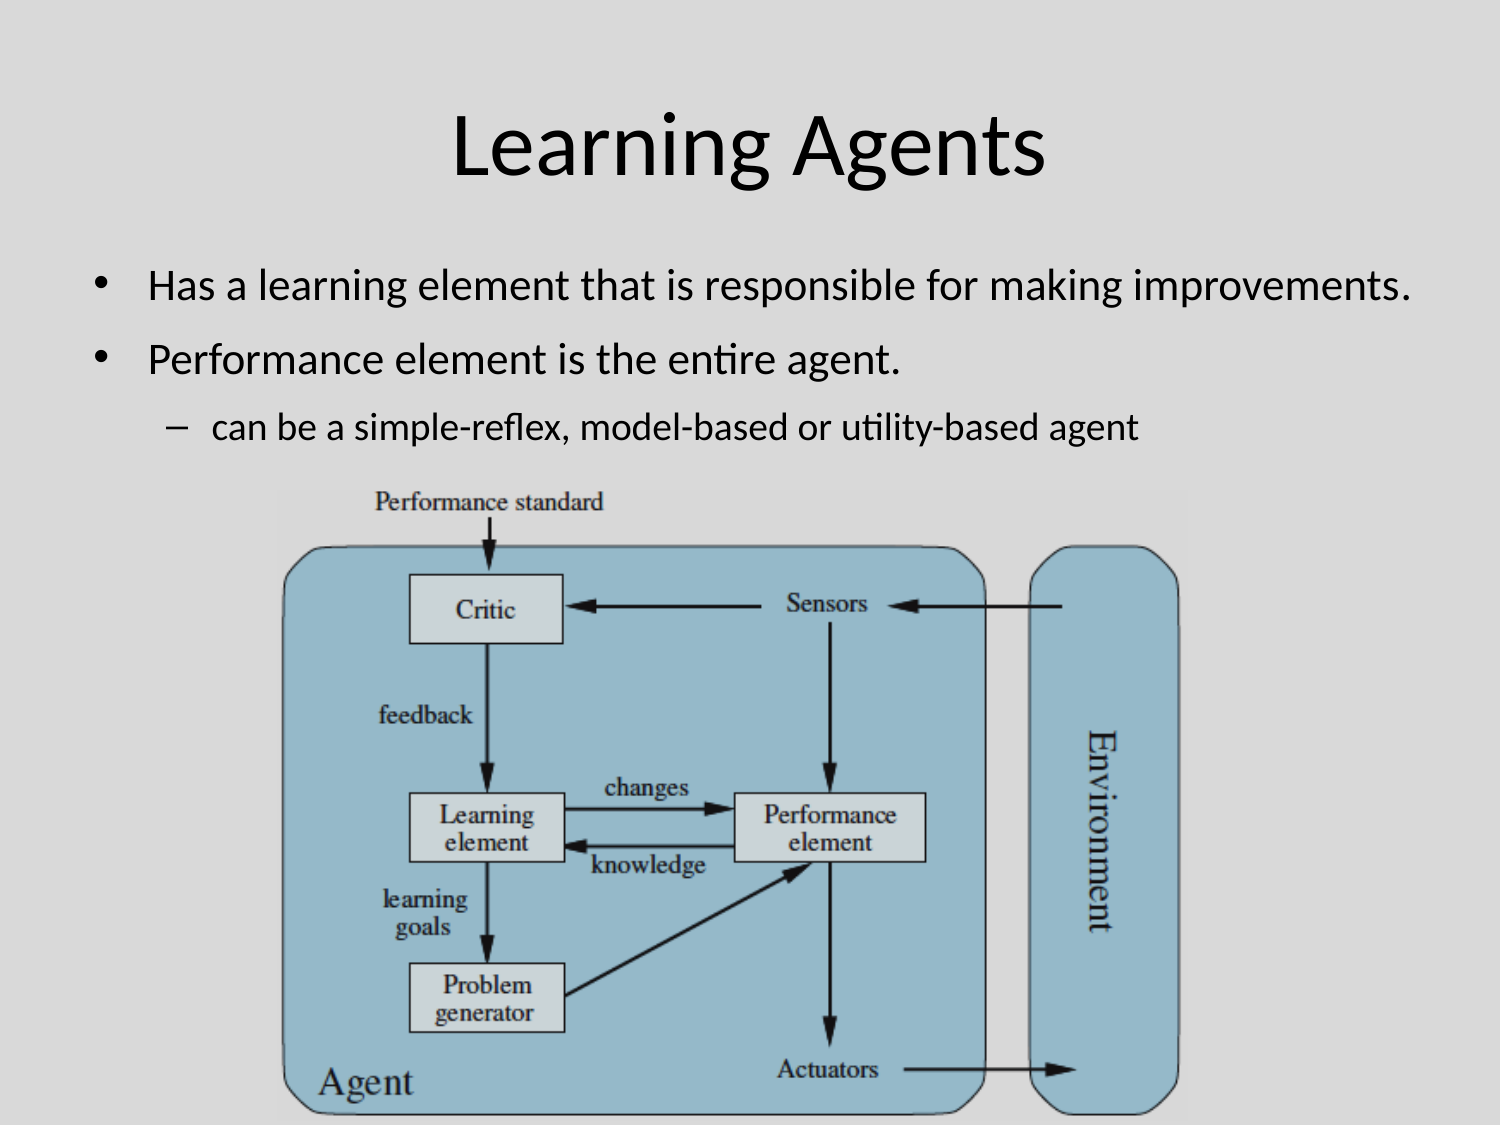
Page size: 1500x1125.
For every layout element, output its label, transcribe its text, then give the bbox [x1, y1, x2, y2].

title Learning Agents [75, 45, 1425, 233]
picture [277, 490, 1188, 1121]
list Has a learning element that is responsible for making improvements. Performance element is the entire agent. can be a simple-reflex, model-based or utility-based agent [78, 236, 1429, 516]
